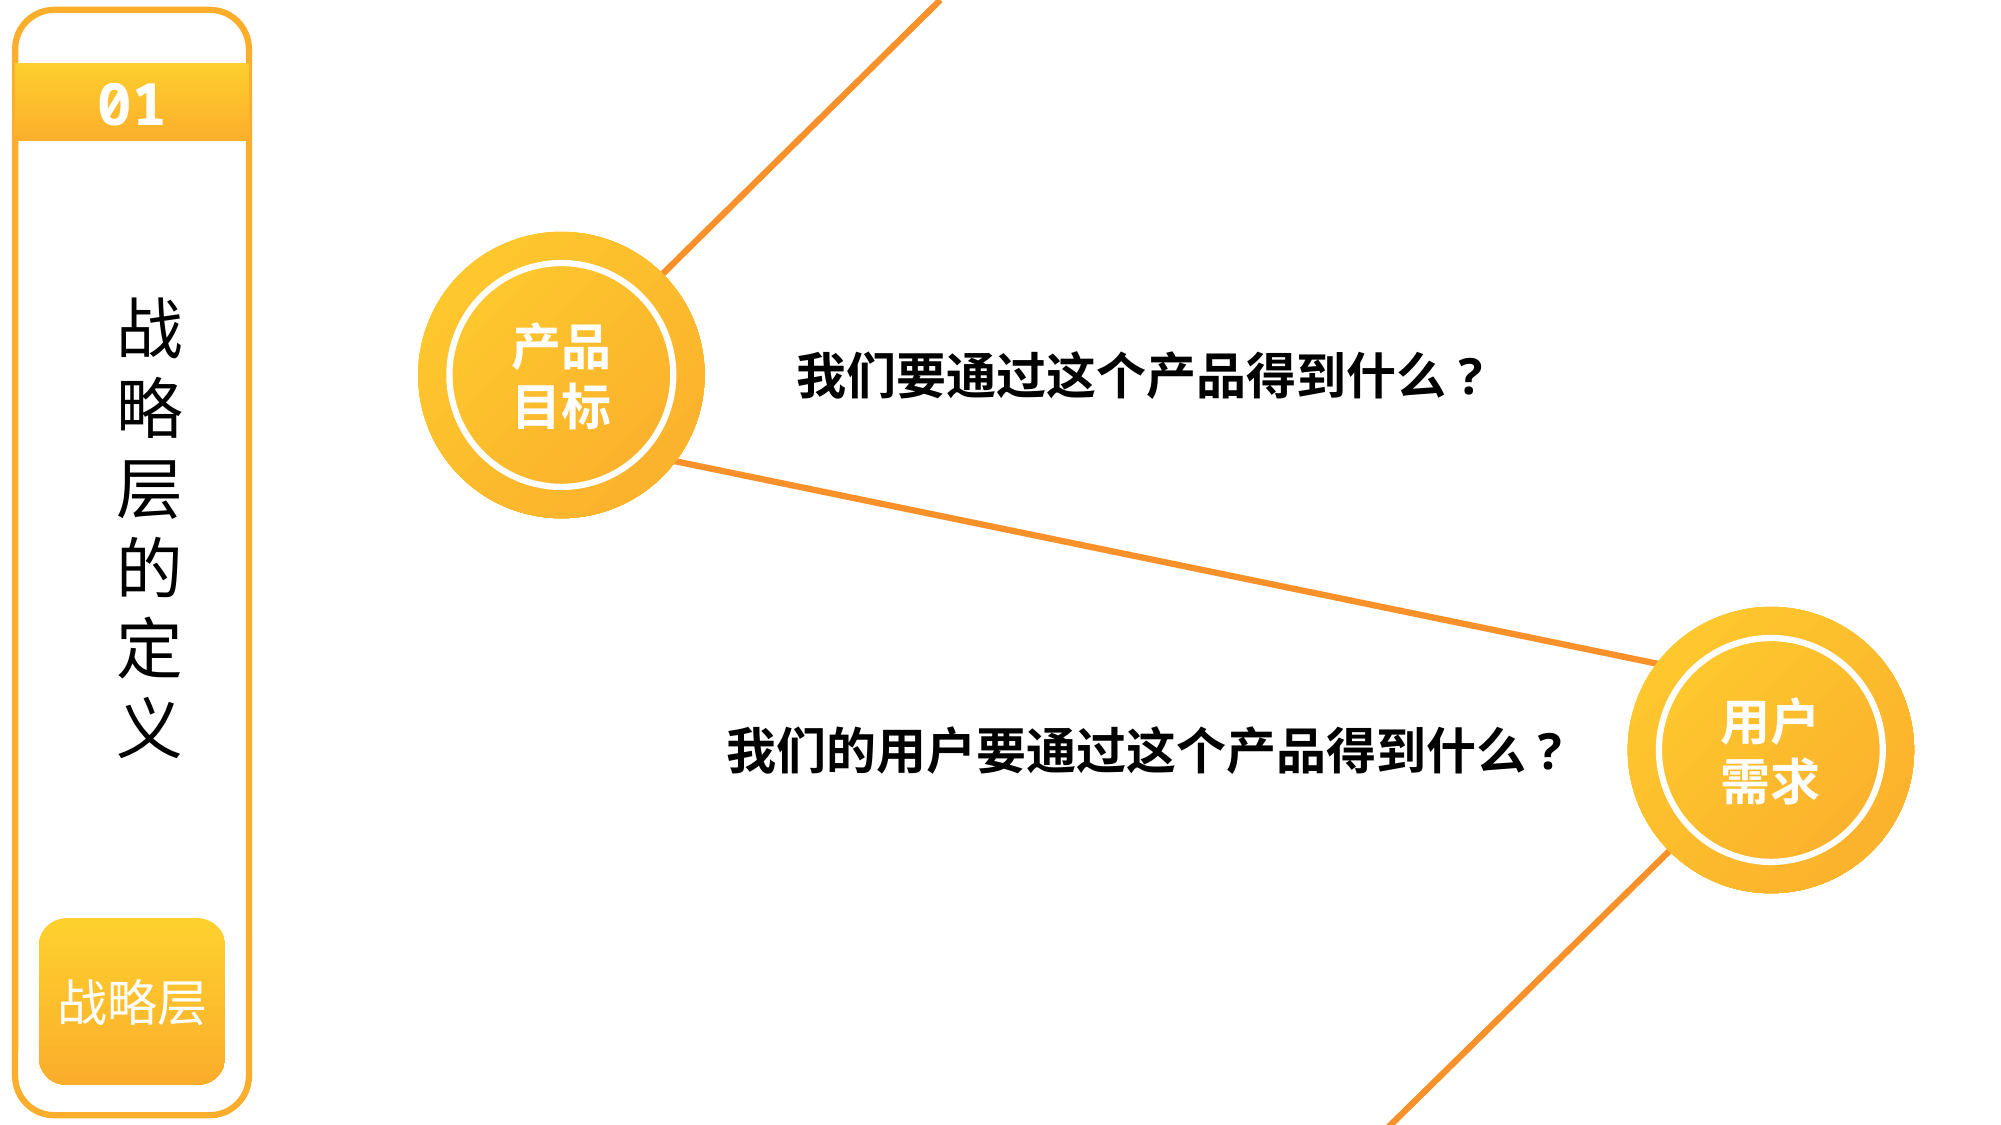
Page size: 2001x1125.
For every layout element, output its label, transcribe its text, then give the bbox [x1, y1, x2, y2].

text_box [640, 454, 1692, 671]
text_box 产品目标 [448, 261, 675, 488]
text_box 我们要通过这个产品得到什么? [777, 333, 1503, 416]
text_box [1373, 829, 1692, 1125]
text_box 战略层 [39, 963, 225, 1039]
text_box [14, 142, 250, 1117]
text_box [417, 230, 640, 520]
text_box 用户需求 [1657, 636, 1884, 863]
text_box [14, 8, 250, 63]
text_box 战略层的定义 [101, 279, 161, 774]
text_box [643, 296, 706, 454]
text_box 01 [14, 63, 250, 142]
text_box [1692, 605, 1916, 895]
text_box 我们的用户要通过这个产品得到什么? [707, 708, 1574, 791]
text_box [37, 917, 227, 1086]
text_box [1626, 671, 1689, 829]
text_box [640, 0, 941, 296]
